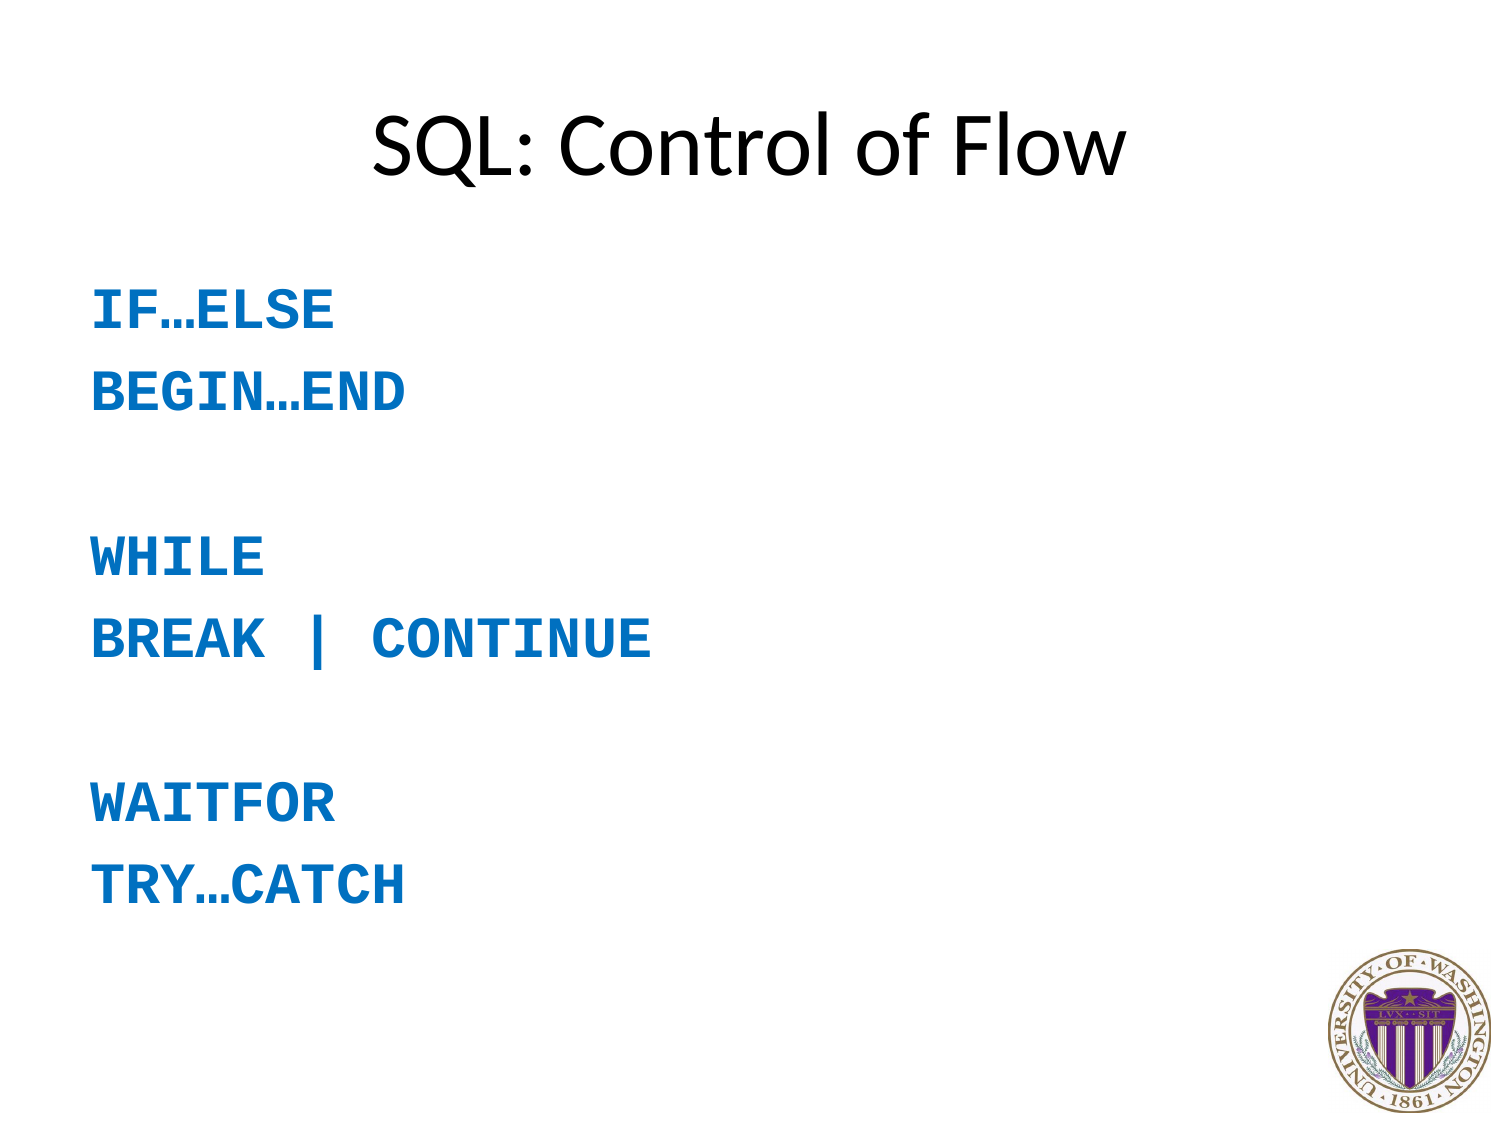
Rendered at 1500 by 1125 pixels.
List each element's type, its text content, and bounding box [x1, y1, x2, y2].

list IF…ELSE BEGIN…END WHILE BREAK | CONTINUE WAITFOR TRY…CATCH [75, 262, 1500, 1005]
picture [1328, 949, 1492, 1113]
title SQL: Control of Flow [75, 45, 1425, 233]
